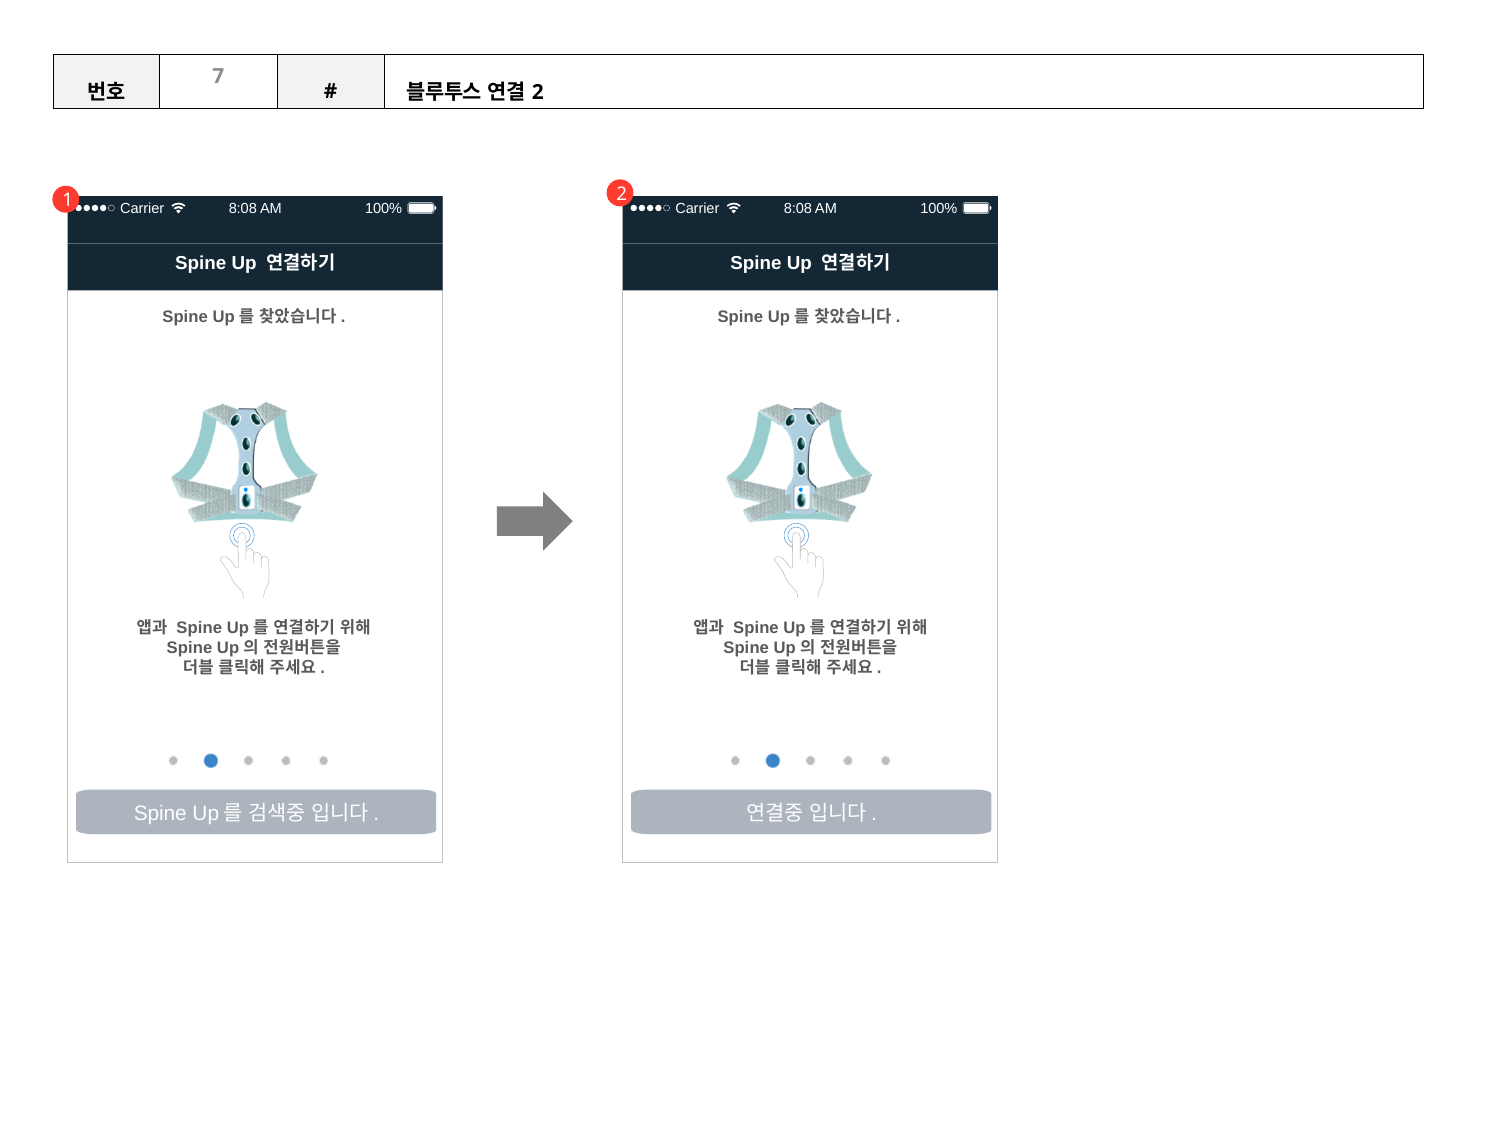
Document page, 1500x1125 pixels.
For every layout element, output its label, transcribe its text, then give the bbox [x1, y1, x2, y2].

table_header # [278, 55, 384, 108]
text_box 2 [606, 179, 634, 206]
picture [714, 739, 911, 779]
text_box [67, 196, 444, 864]
table_header 블루투스 연결2 [385, 55, 1423, 108]
table_header 번호 [54, 55, 159, 108]
text_box 1 [52, 185, 79, 213]
picture [152, 739, 349, 779]
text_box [622, 196, 999, 864]
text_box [218, 522, 270, 599]
slide_number 7 [159, 54, 278, 99]
table_header [160, 99, 277, 108]
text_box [772, 522, 825, 599]
text_box [494, 489, 575, 553]
